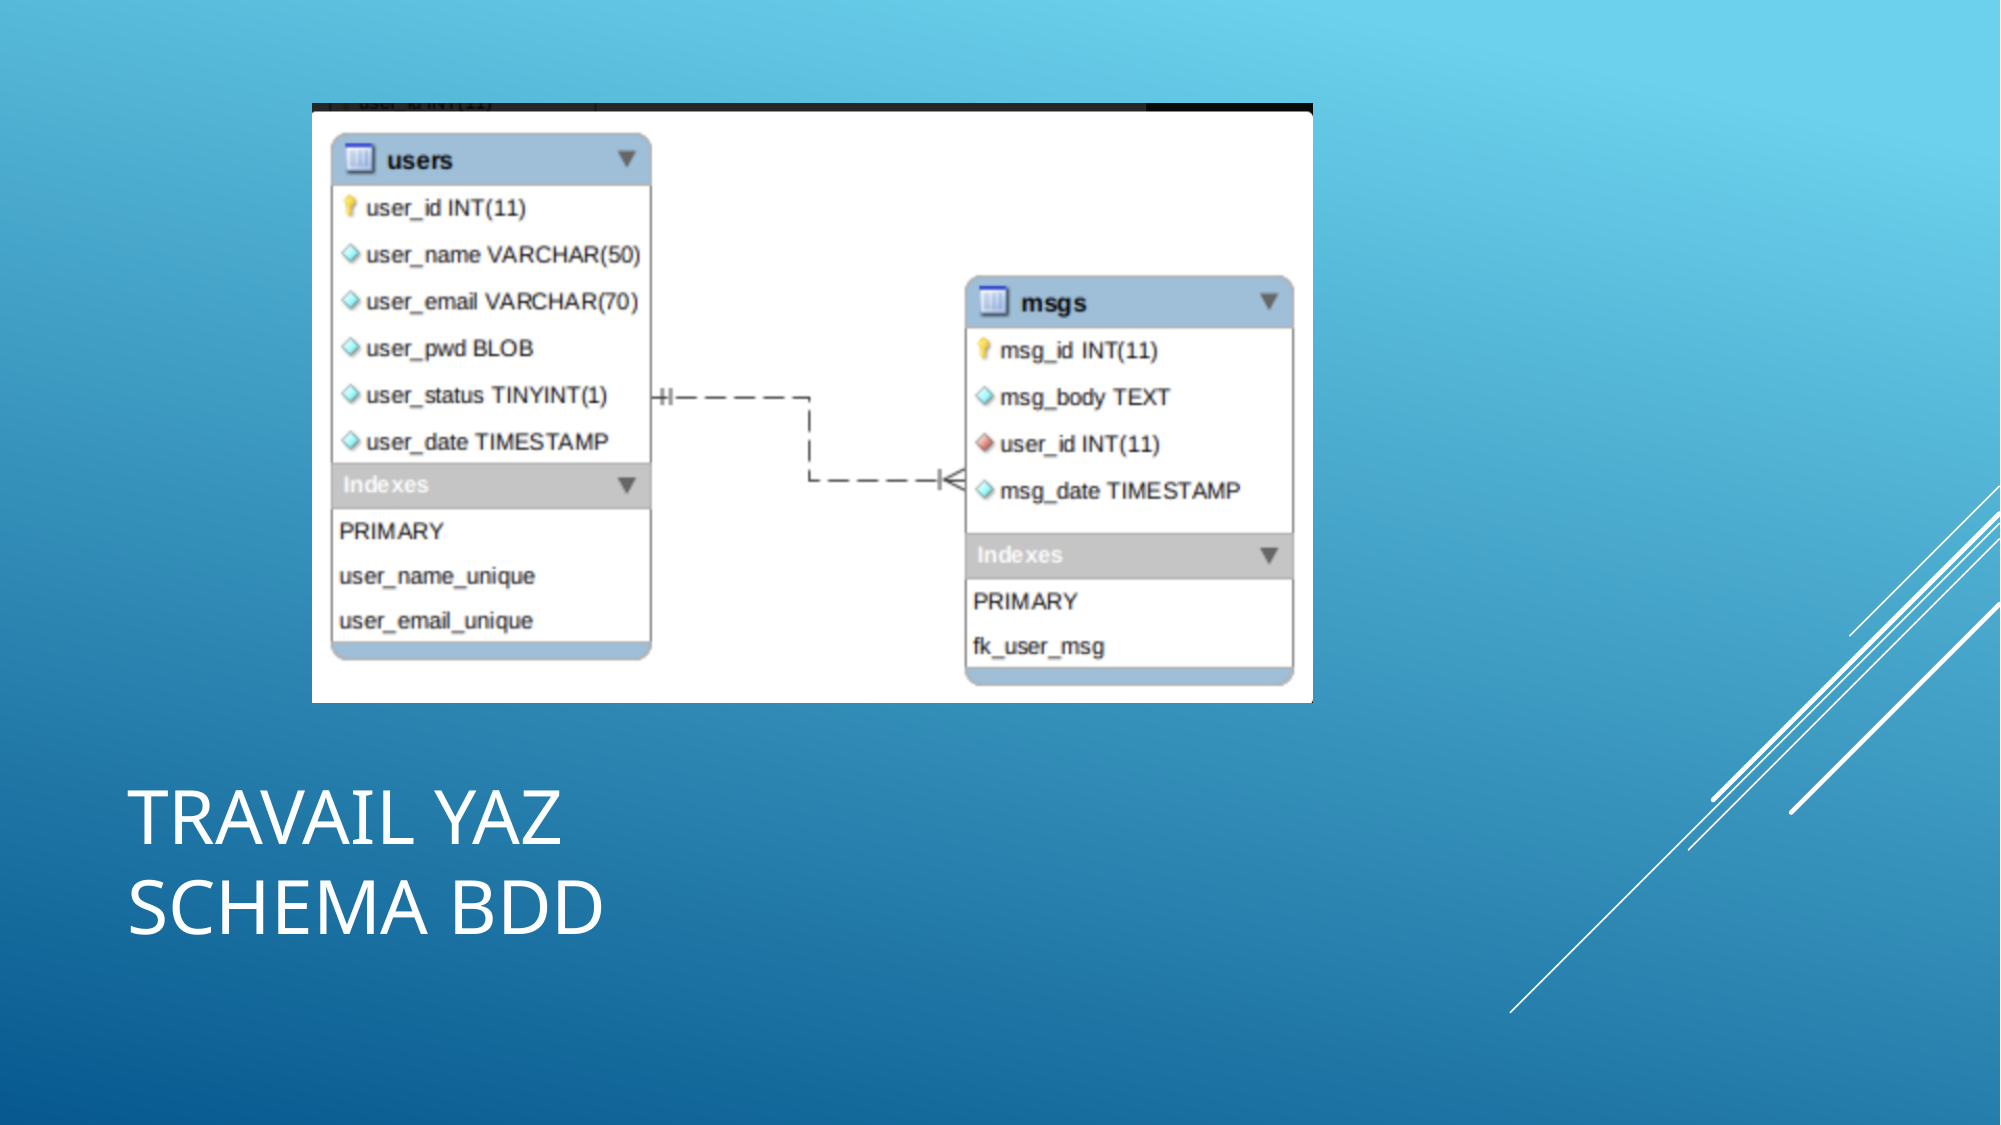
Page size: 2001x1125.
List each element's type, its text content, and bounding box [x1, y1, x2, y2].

title TRAVAIL YAZ schema bdd [112, 736, 1513, 984]
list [311, 103, 1313, 703]
